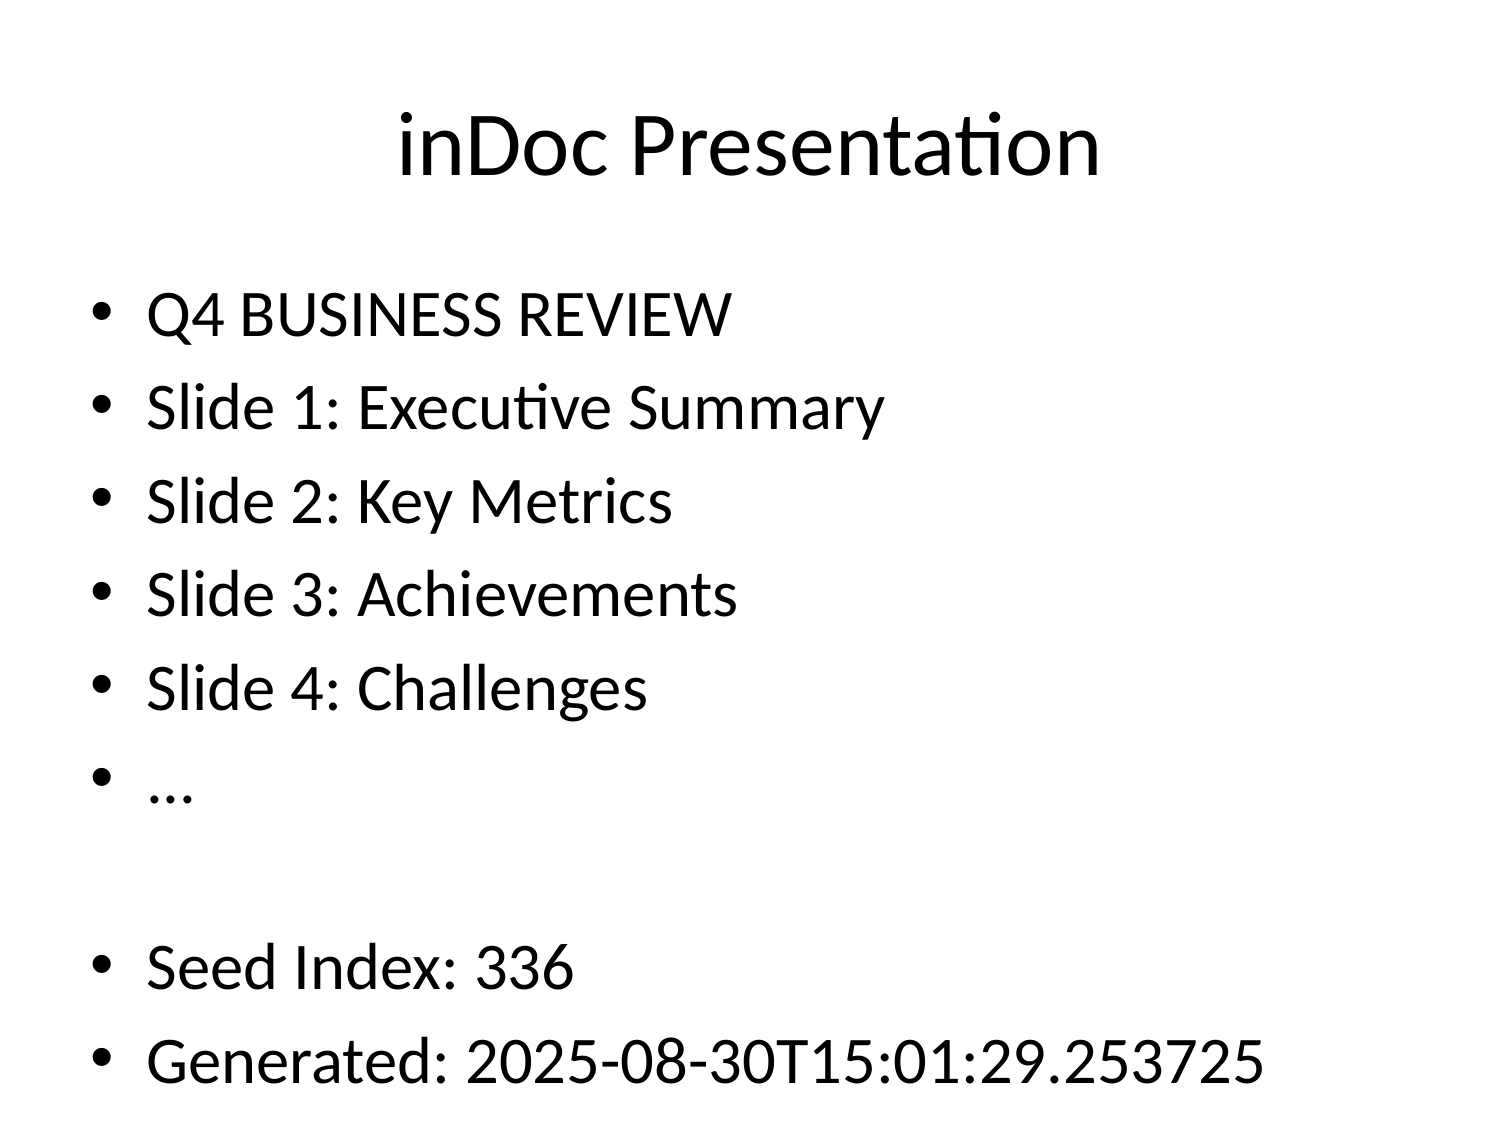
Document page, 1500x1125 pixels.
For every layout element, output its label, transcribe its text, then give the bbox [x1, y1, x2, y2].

list Q4 BUSINESS REVIEW Slide 1: Executive Summary Slide 2: Key Metrics Slide 3: Achievements Slide 4: Challenges ... Seed Index: 336 Generated: 2025-08-30T15:01:29.253725 [75, 262, 1425, 1005]
title inDoc Presentation [75, 45, 1425, 233]
